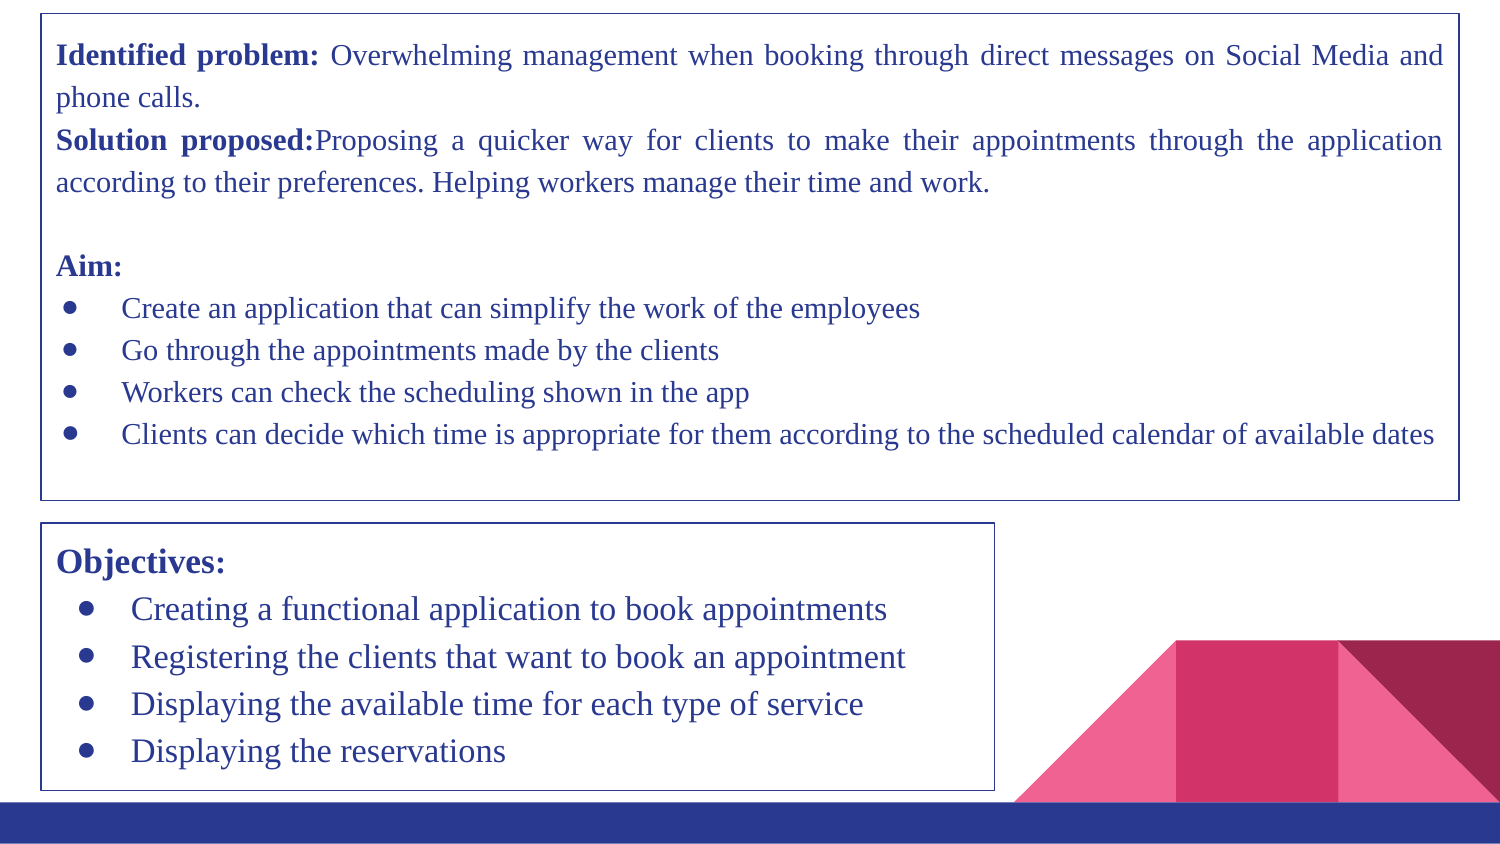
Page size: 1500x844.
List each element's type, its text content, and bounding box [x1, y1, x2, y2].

list Identified problem: Overwhelming management when booking through direct messages on Social Media and phone calls. Solution proposed:Proposing a quicker way for clients to make their appointments through the application according to their preferences. Helping workers manage their time and work. Aim: Create an application that can simplify the work of the employees Go through the appointments made by the clients Workers can check the scheduling shown in the app Clients can decide which time is appropriate for them according to the scheduled calendar of available dates [40, 13, 1460, 501]
list Objectives: Creating a functional application to book appointments Registering the clients that want to book an appointment Displaying the available time for each type of service Displaying the reservations [40, 522, 995, 791]
